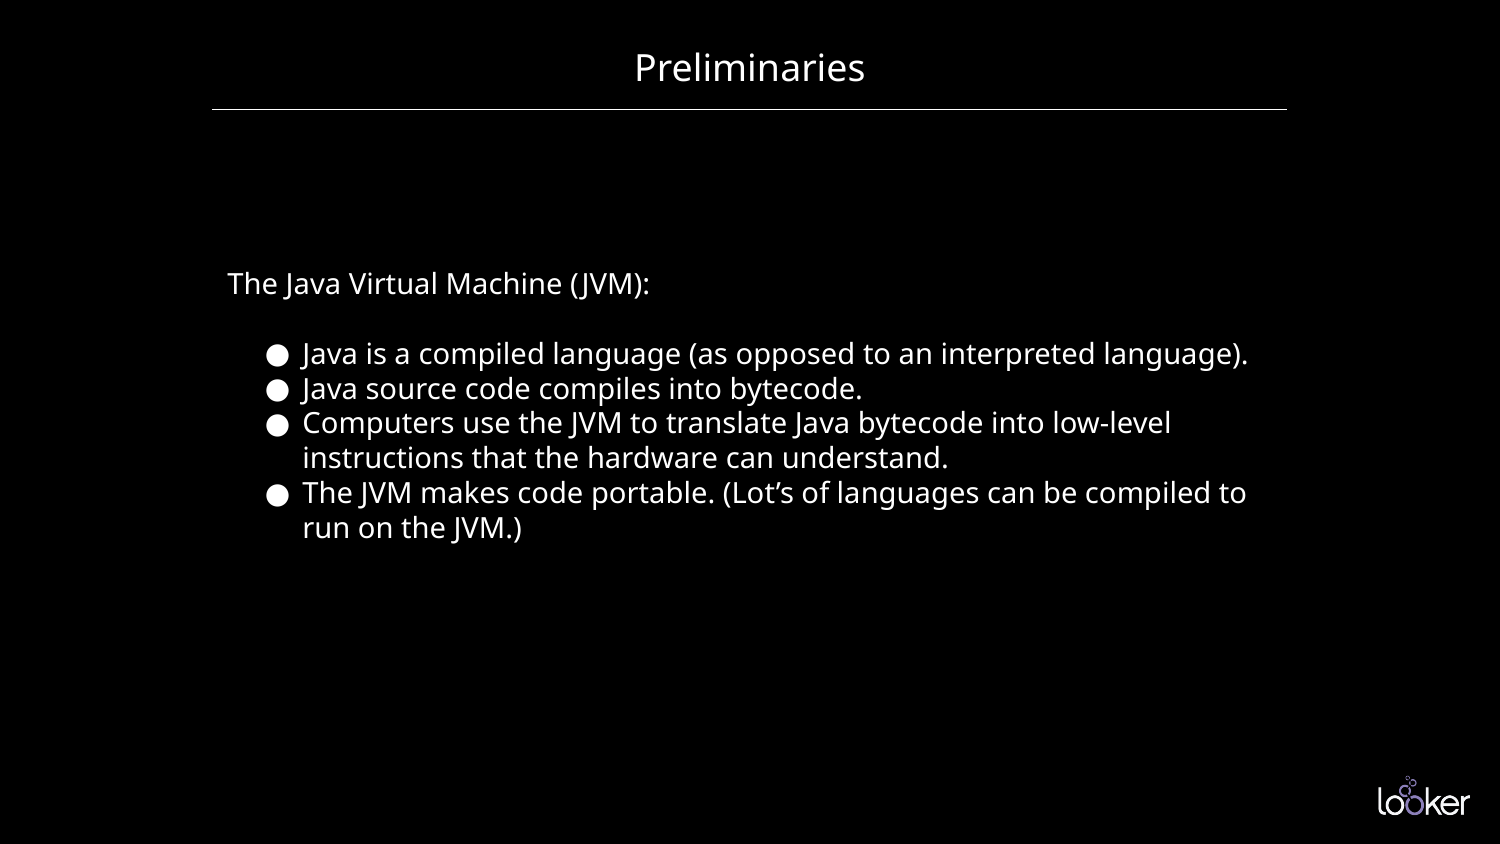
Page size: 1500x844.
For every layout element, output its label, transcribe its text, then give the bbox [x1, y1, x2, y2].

text_box The Java Virtual Machine (JVM): Java is a compiled language (as opposed to an interpreted language). Java source code compiles into bytecode. Computers use the JVM to translate Java bytecode into low-level instructions that the hardware can understand. The JVM makes code portable. (Lot’s of languages can be compiled to run on the JVM.) [212, 250, 1288, 594]
picture [1374, 771, 1474, 819]
text_box Preliminaries [450, 35, 1050, 97]
